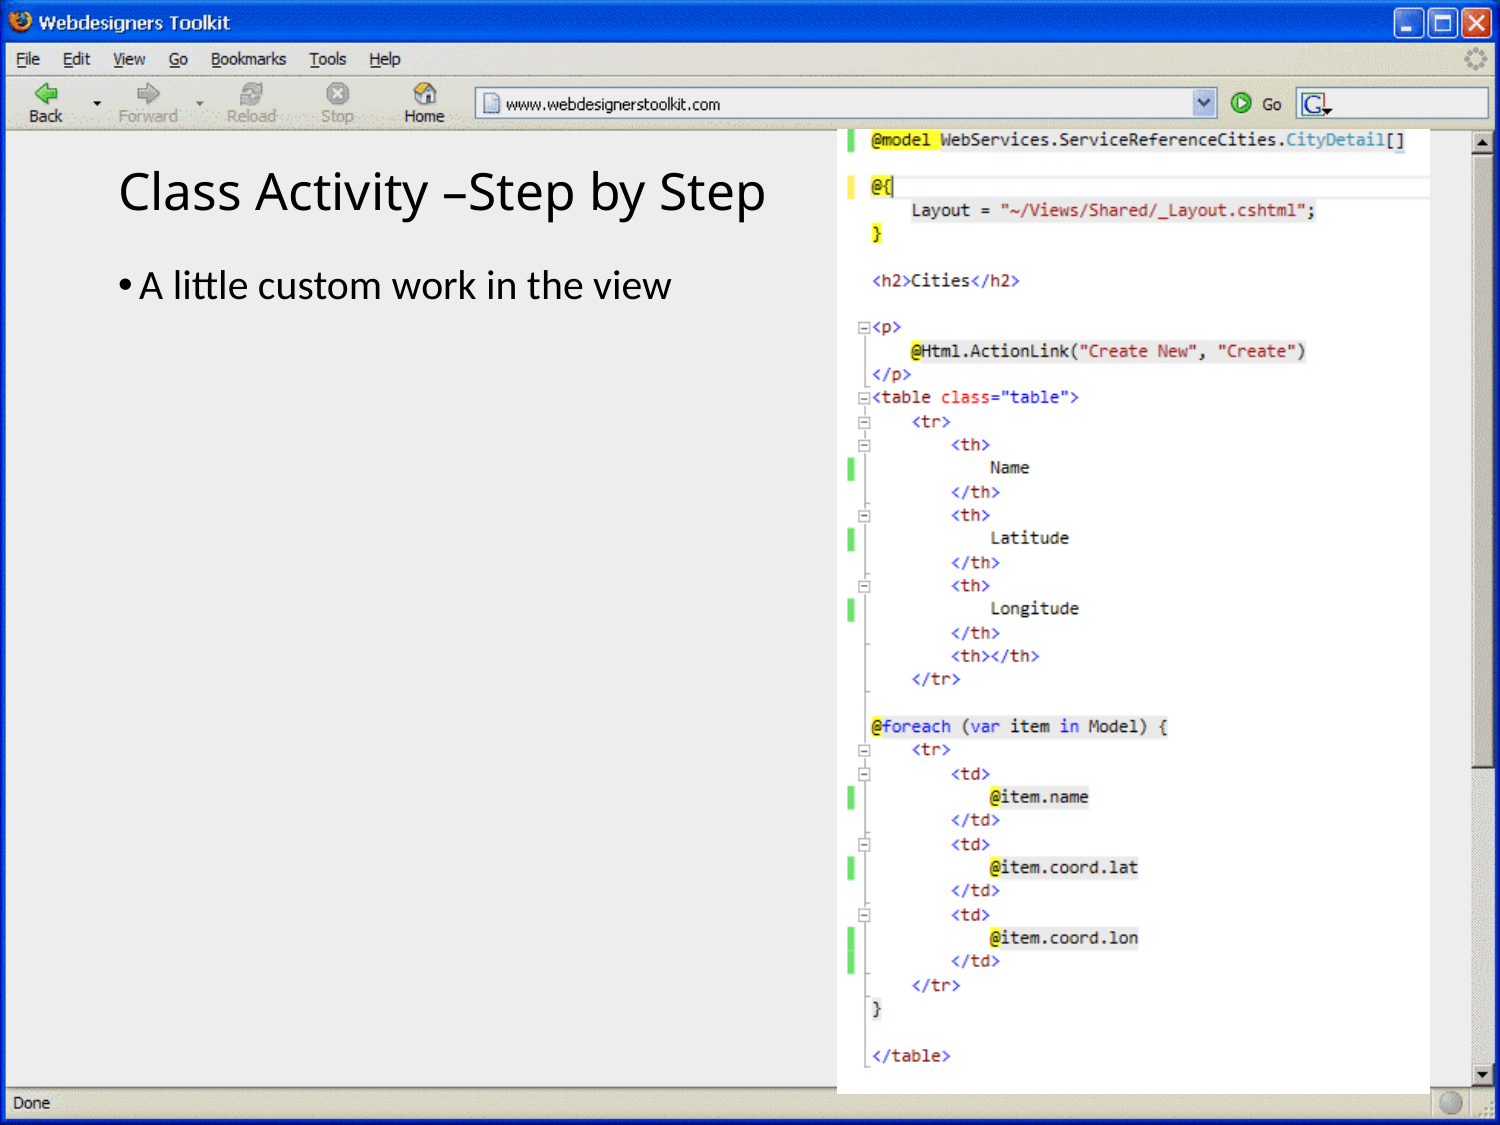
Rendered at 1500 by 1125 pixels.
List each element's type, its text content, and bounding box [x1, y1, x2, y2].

picture [0, 0, 1500, 1125]
title Class Activity –Step by Step [103, 131, 837, 256]
list A little custom work in the view [103, 256, 837, 416]
